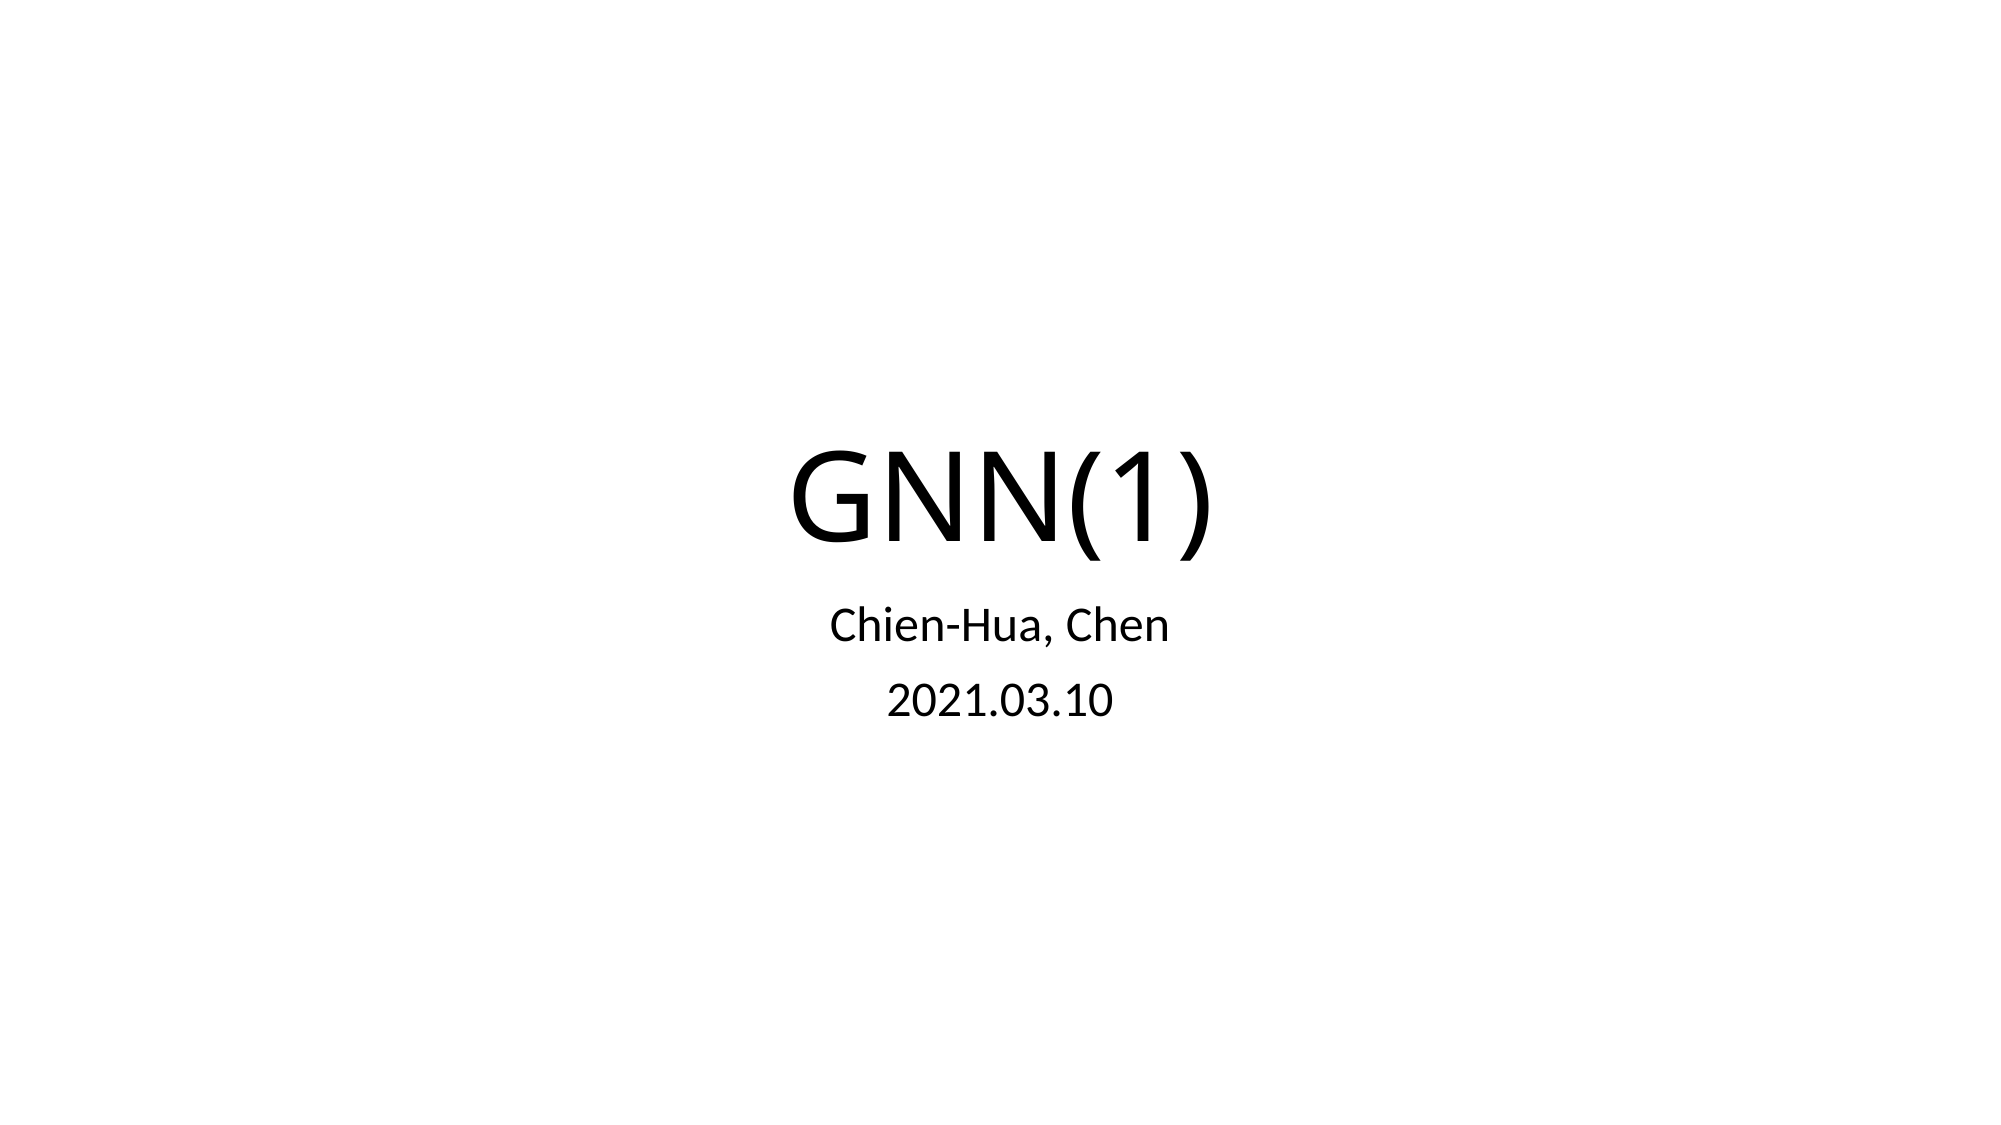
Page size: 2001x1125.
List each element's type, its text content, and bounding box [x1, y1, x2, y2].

title GNN(1) [249, 184, 1750, 576]
subtitle Chien-Hua, Chen 2021.03.10 [249, 590, 1750, 863]
